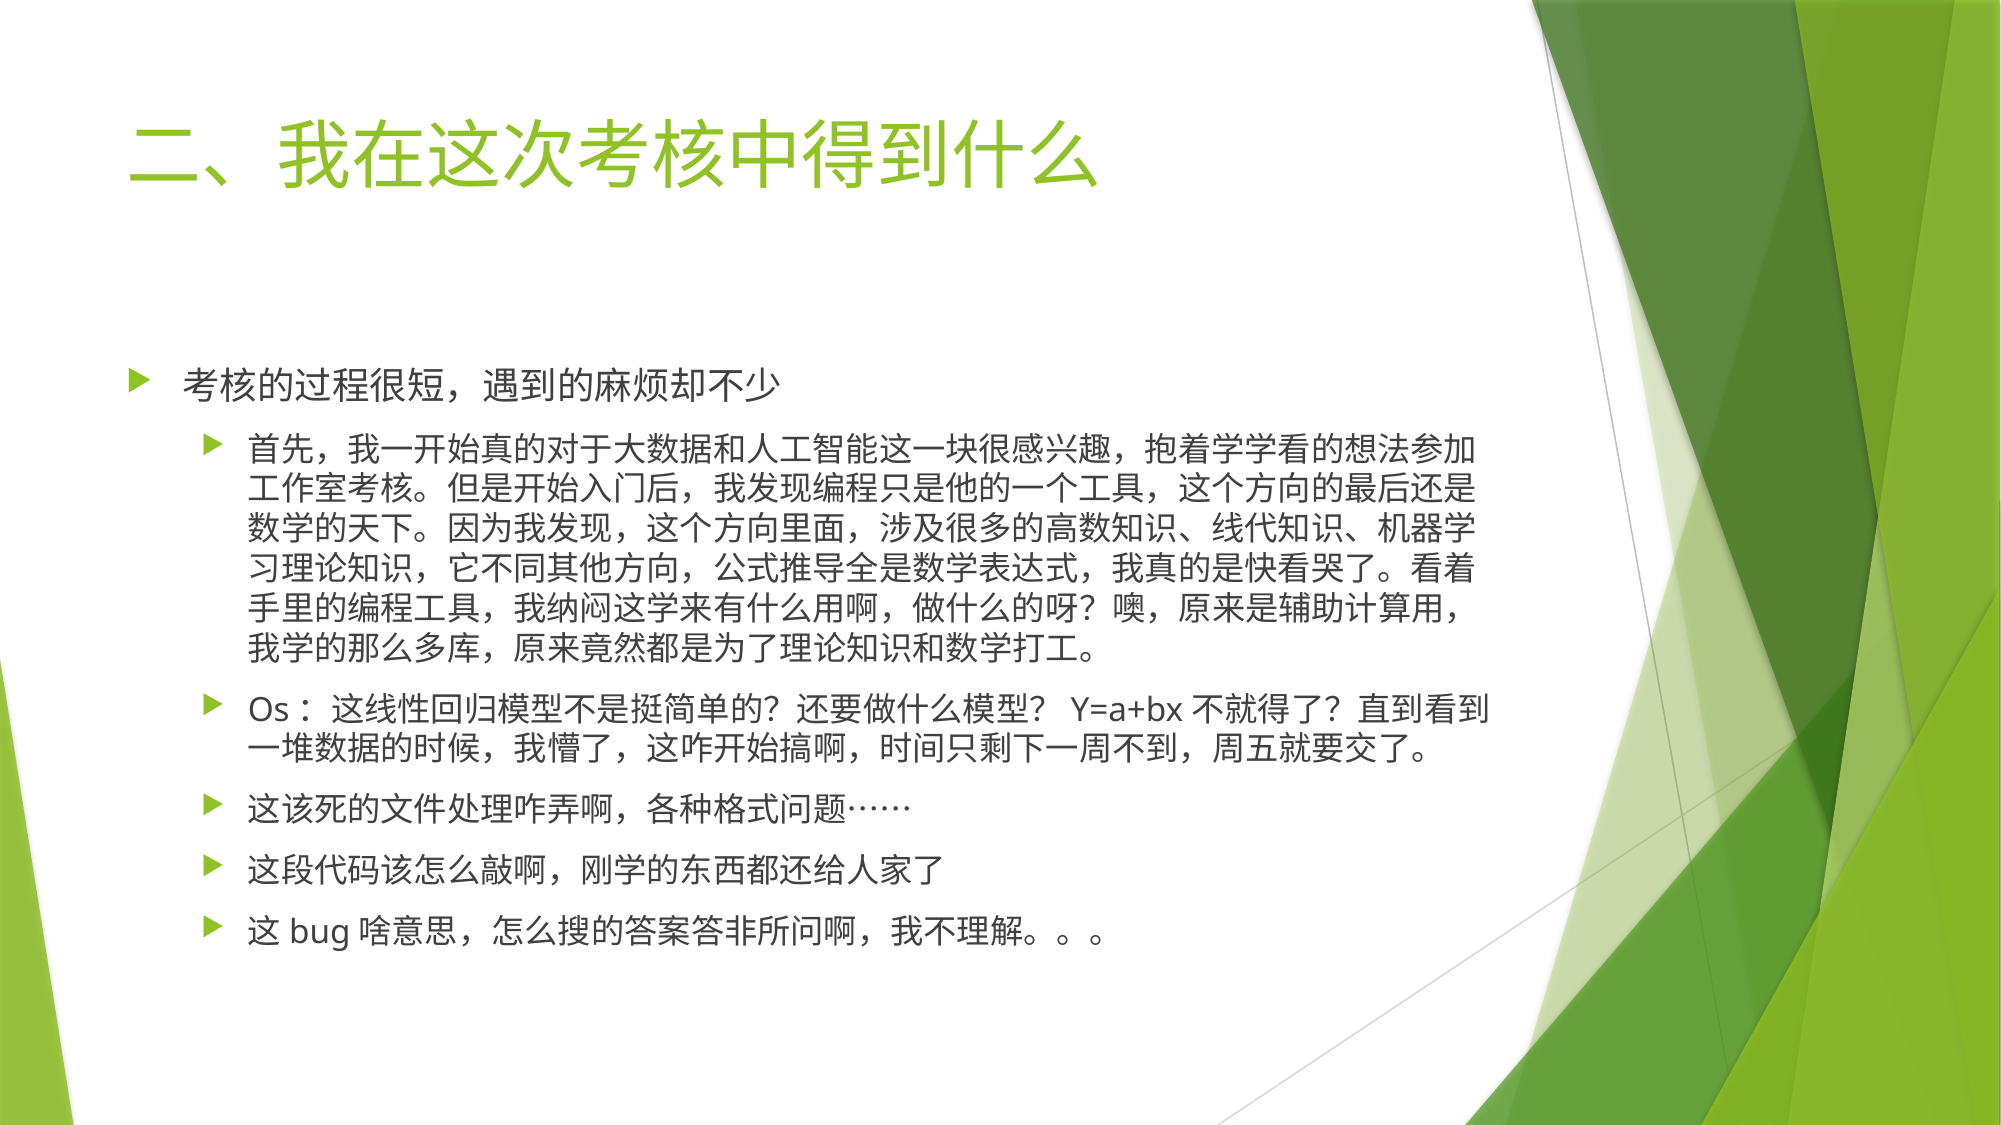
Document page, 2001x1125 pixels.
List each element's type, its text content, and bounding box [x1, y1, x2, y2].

list 考核的过程很短，遇到的麻烦却不少 首先，我一开始真的对于大数据和人工智能这一块很感兴趣，抱着学学看的想法参加工作室考核。但是开始入门后，我发现编程只是他的一个工具，这个方向的最后还是数学的天下。因为我发现，这个方向里面，涉及很多的高数知识、线代知识、机器学习理论知识，它不同其他方向，公式推导全是数学表达式，我真的是快看哭了。看着手里的编程工具，我纳闷这学来有什么用啊，做什么的呀？噢，原来是辅助计算用，我学的那么多库，原来竟然都是为了理论知识和数学打工。 Os：这线性回归模型不是挺简单的？还要做什么模型？Y=a+bx不就得了？直到看到一堆数据的时候，我懵了，这咋开始搞啊，时间只剩下一周不到，周五就要交了。 这该死的文件处理咋弄啊，各种格式问题…… 这段代码该怎么敲啊，刚学的东西都还给人家了 这bug啥意思，怎么搜的答案答非所问啊，我不理解。。。 [111, 354, 1522, 992]
title 二、我在这次考核中得到什么 [111, 99, 1522, 317]
